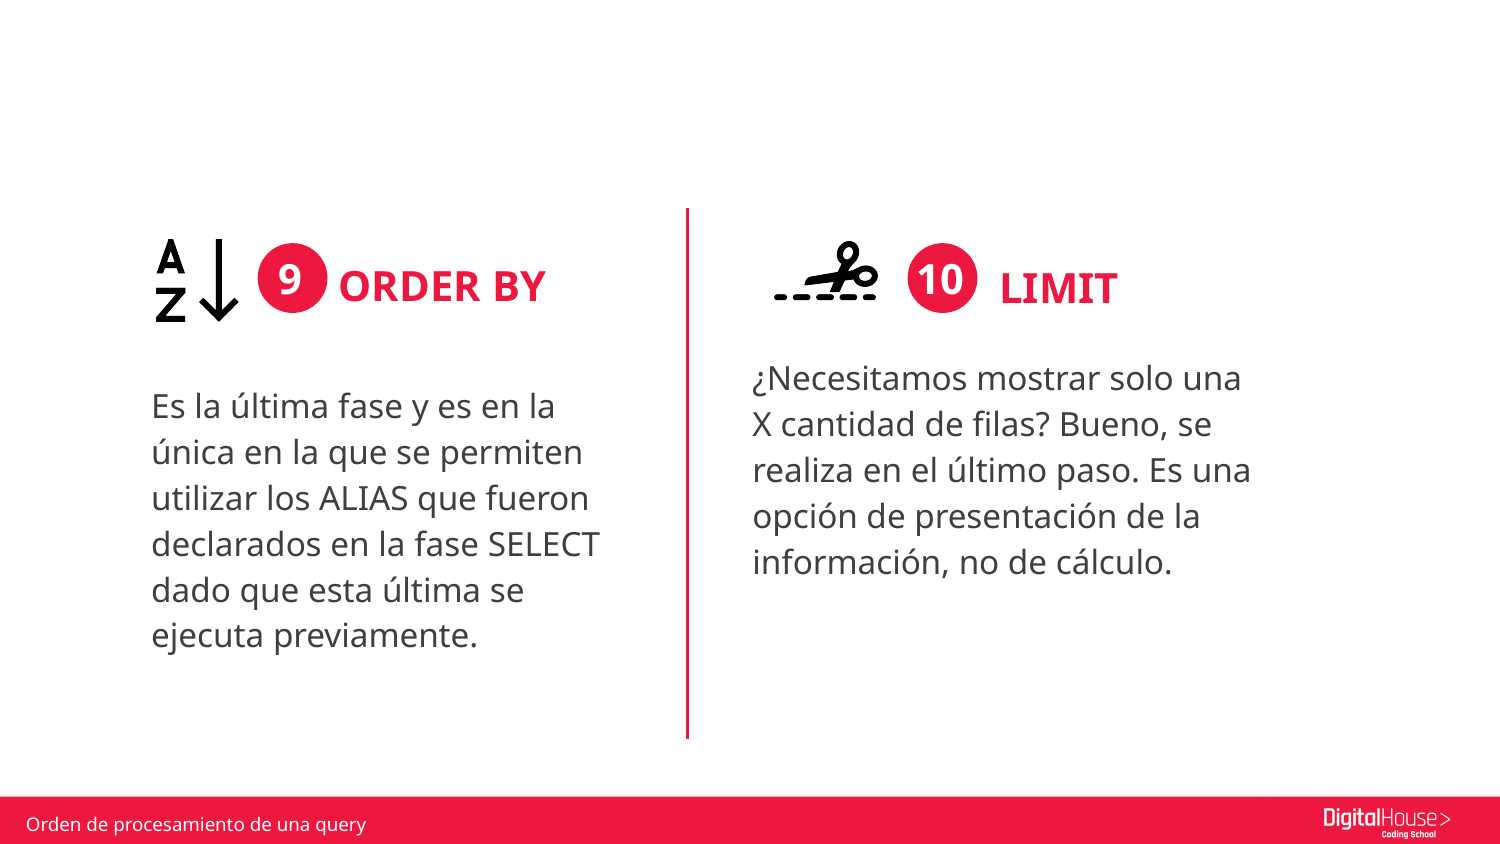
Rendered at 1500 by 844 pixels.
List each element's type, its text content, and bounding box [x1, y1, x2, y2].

list ¿Necesitamos mostrar solo una X cantidad de filas? Bueno, se realiza en el último paso. Es una opción de presentación de la información, no de cálculo. [737, 336, 1274, 754]
text_box [316, 252, 328, 304]
picture [0, 0, 1500, 796]
text_box [257, 259, 263, 297]
text_box 9 [263, 237, 316, 318]
text_box LIMIT [984, 246, 1341, 327]
text_box ORDER BY [323, 244, 655, 360]
text_box Es la última fase y es en la única en la que se permiten utilizar los ALIAS que fueron declarados en la fase SELECT dado que esta última se ejecuta previamente. [136, 364, 638, 670]
text_box 10 [901, 237, 1004, 318]
picture [1324, 808, 1450, 839]
